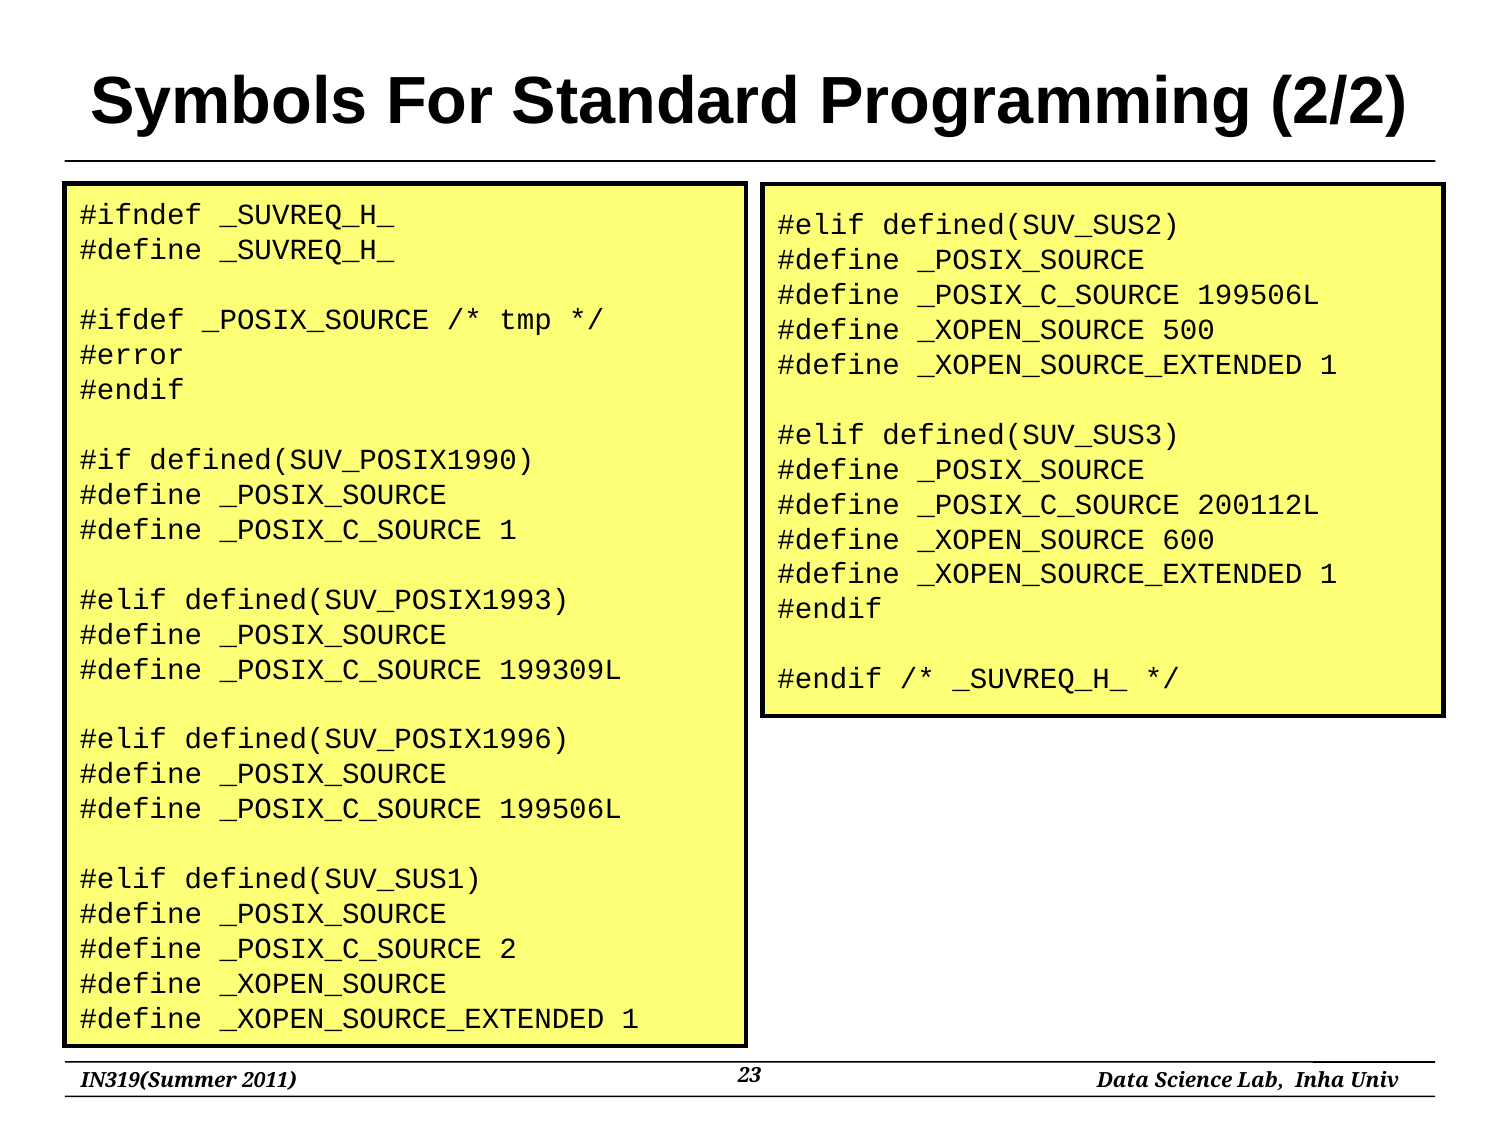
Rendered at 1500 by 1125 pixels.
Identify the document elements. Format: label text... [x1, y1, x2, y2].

title Symbols For Standard Programming (2/2) [74, 44, 1426, 150]
text_box #elif defined(SUV_SUS2) #define _POSIX_SOURCE #define _POSIX_C_SOURCE 199506L #define _XOPEN_SOURCE 500 #define _XOPEN_SOURCE_EXTENDED 1 #elif defined(SUV_SUS3) #define _POSIX_SOURCE #define _POSIX_C_SOURCE 200112L #define _XOPEN_SOURCE 600 #define _XOPEN_SOURCE_EXTENDED 1 #endif #endif /* _SUVREQ_H_ */ [762, 183, 1444, 717]
text_box #ifndef _SUVREQ_H_ #define _SUVREQ_H_ #ifdef _POSIX_SOURCE /* tmp */ #error #endif #if defined(SUV_POSIX1990) #define _POSIX_SOURCE #define _POSIX_C_SOURCE 1 #elif defined(SUV_POSIX1993) #define _POSIX_SOURCE #define _POSIX_C_SOURCE 199309L #elif defined(SUV_POSIX1996) #define _POSIX_SOURCE #define _POSIX_C_SOURCE 199506L #elif defined(SUV_SUS1) #define _POSIX_SOURCE #define _POSIX_C_SOURCE 2 #define _XOPEN_SOURCE #define _XOPEN_SOURCE_EXTENDED 1 [64, 183, 746, 1047]
slide_number 23 [574, 1054, 925, 1102]
